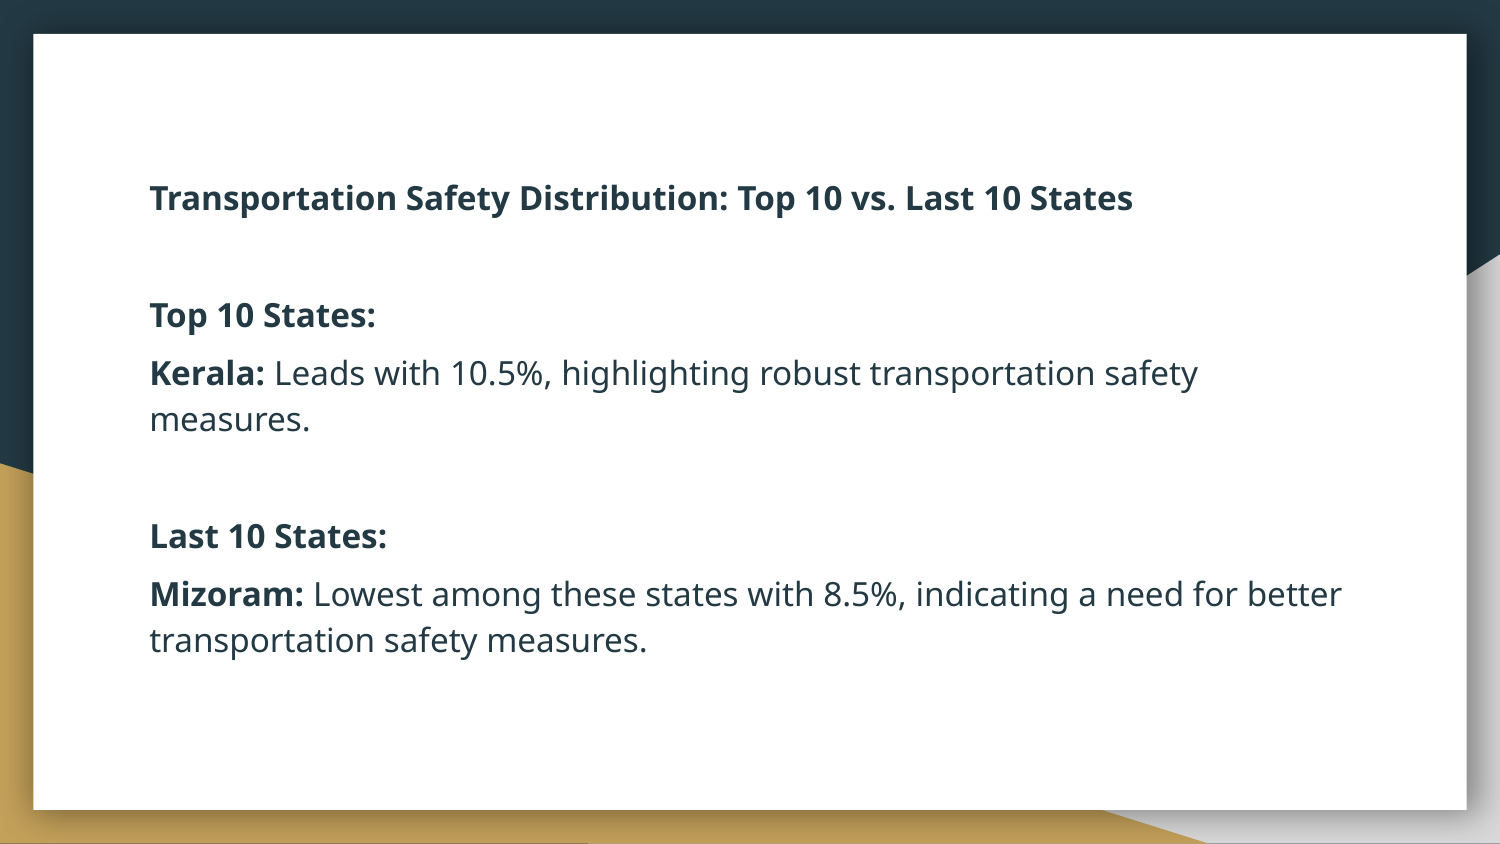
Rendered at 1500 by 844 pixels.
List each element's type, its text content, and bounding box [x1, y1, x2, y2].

list Transportation Safety Distribution: Top 10 vs. Last 10 States Top 10 States: Kerala: Leads with 10.5%, highlighting robust transportation safety measures. Last 10 States: Mizoram: Lowest among these states with 8.5%, indicating a need for better transportation safety measures. [134, 156, 1366, 729]
